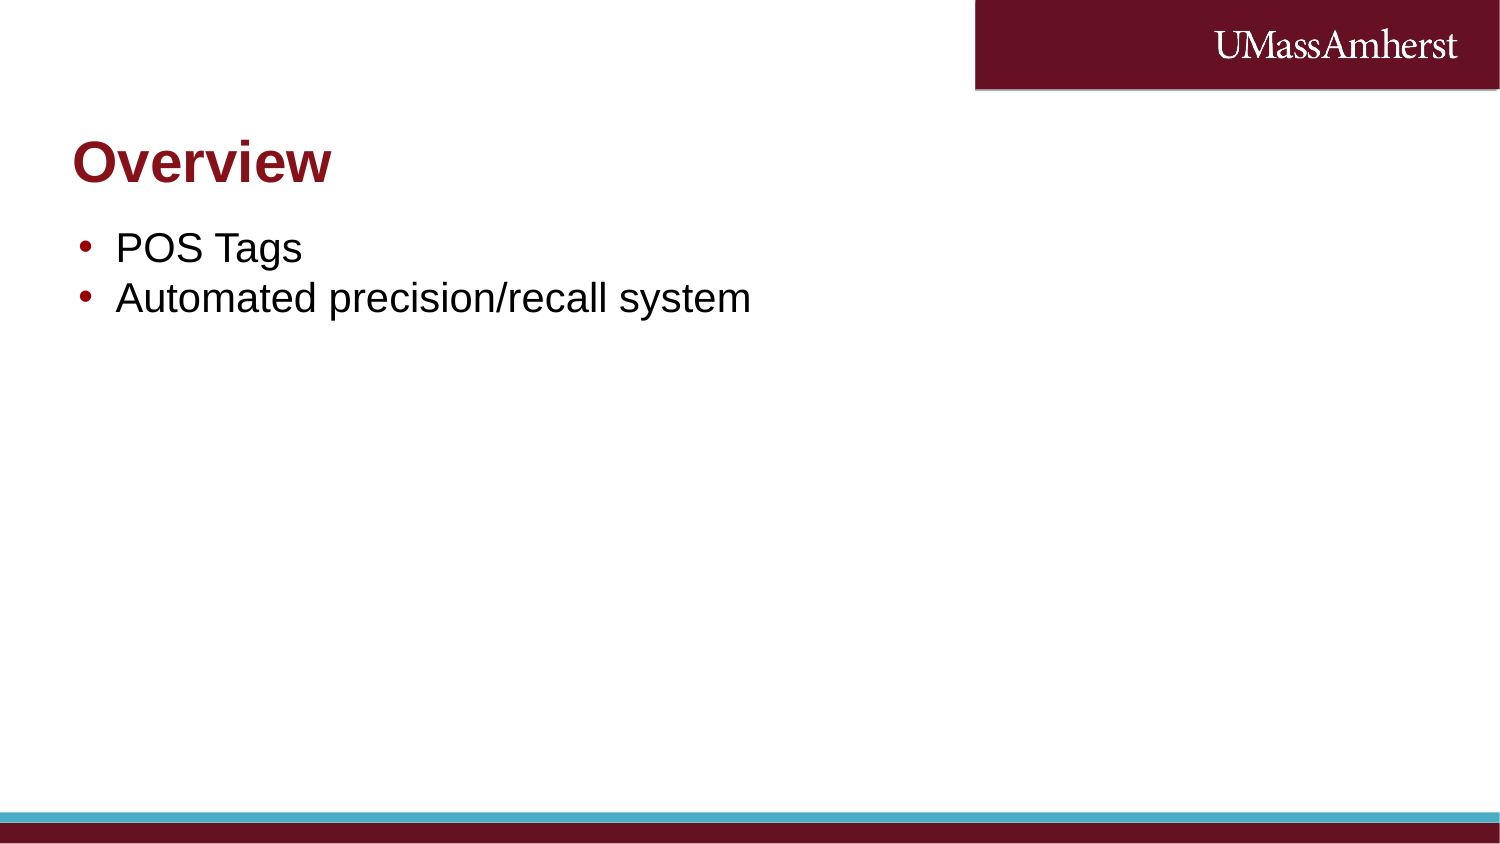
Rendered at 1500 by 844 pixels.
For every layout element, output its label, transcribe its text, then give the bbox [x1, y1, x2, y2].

picture [1214, 28, 1458, 59]
text_box Overview [72, 53, 1273, 194]
text_box POS Tags Automated precision/recall system [63, 213, 1374, 753]
